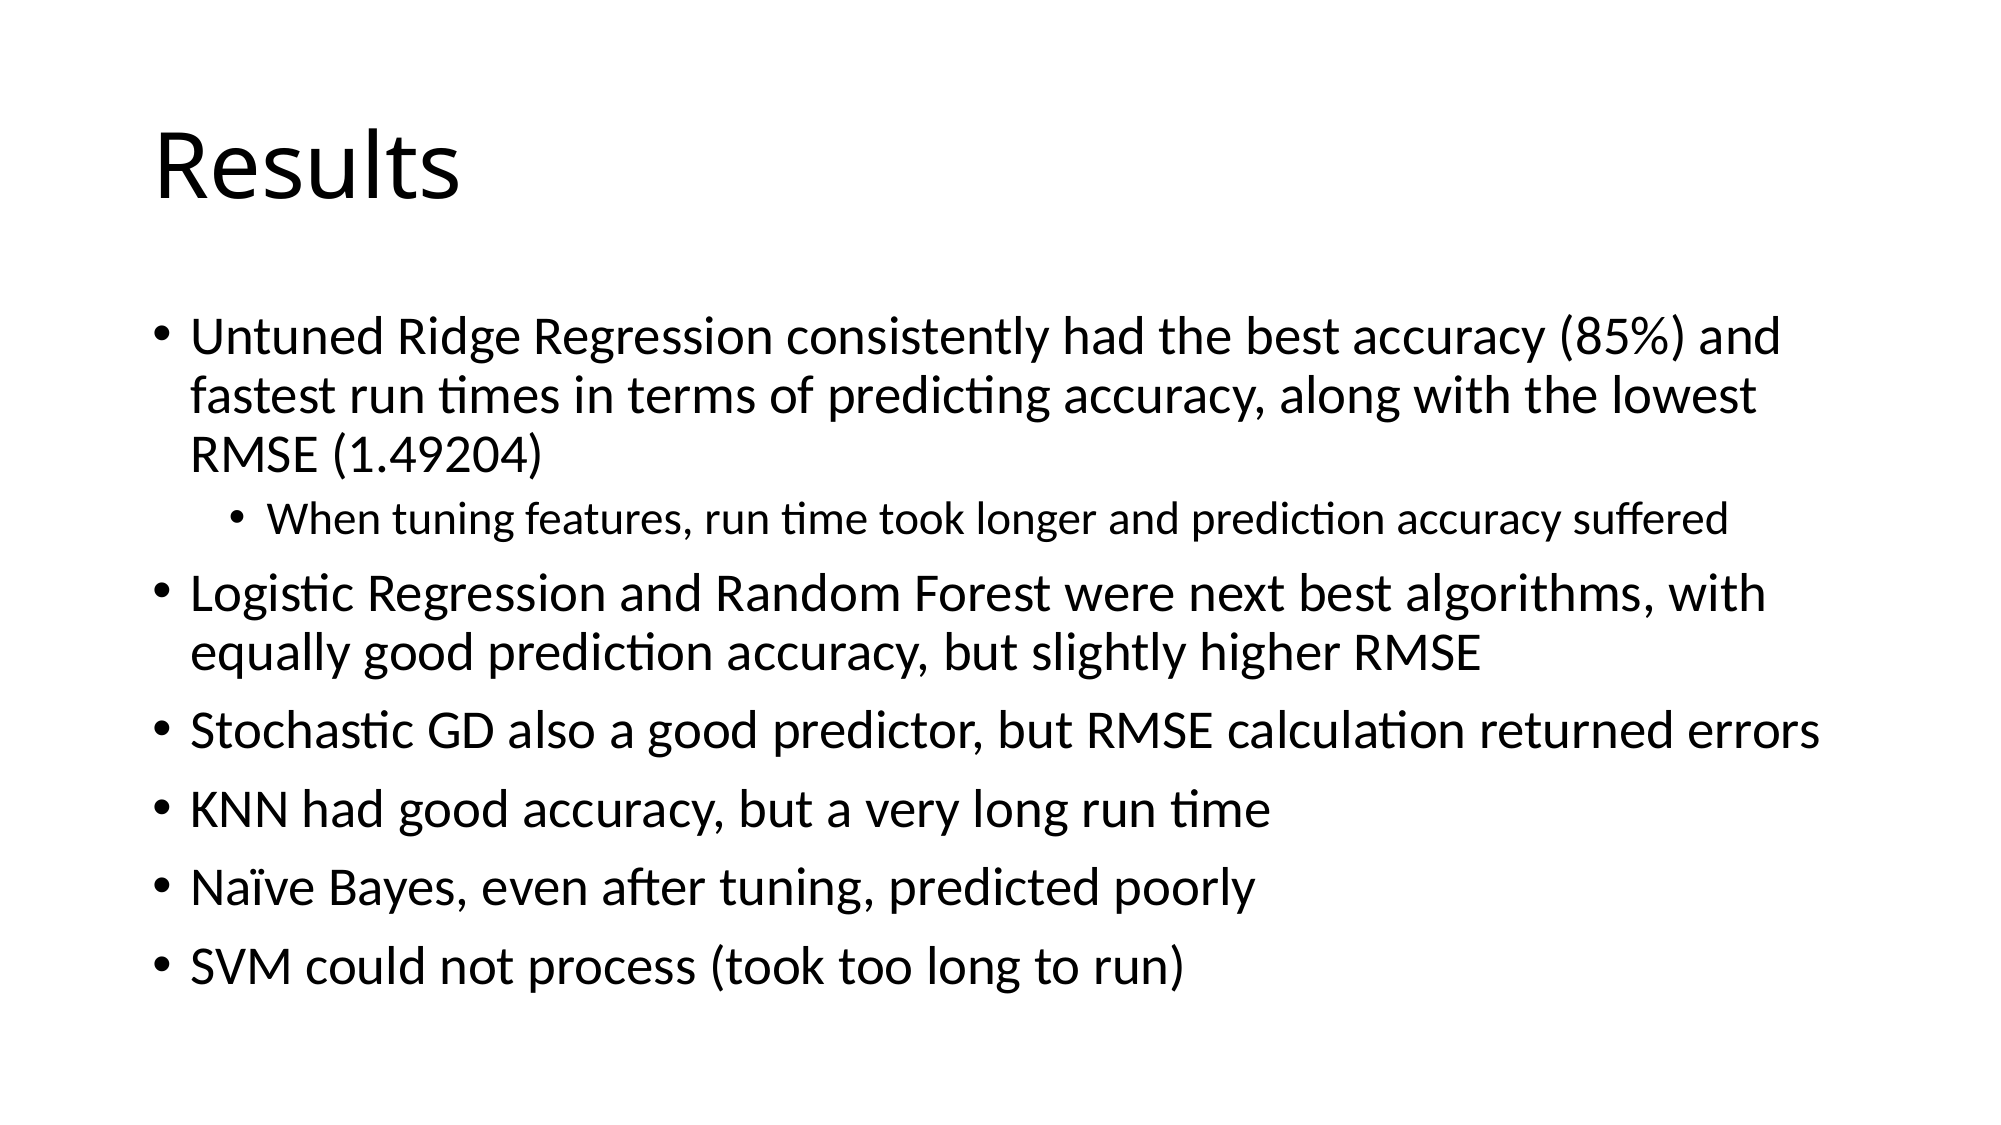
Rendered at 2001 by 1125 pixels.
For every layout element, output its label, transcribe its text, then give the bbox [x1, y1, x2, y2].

list Untuned Ridge Regression consistently had the best accuracy (85%) and fastest run times in terms of predicting accuracy, along with the lowest RMSE (1.49204) When tuning features, run time took longer and prediction accuracy suffered Logistic Regression and Random Forest were next best algorithms, with equally good prediction accuracy, but slightly higher RMSE Stochastic GD also a good predictor, but RMSE calculation returned errors KNN had good accuracy, but a very long run time Naïve Bayes, even after tuning, predicted poorly SVM could not process (took too long to run) [137, 299, 1863, 1014]
title Results [137, 59, 1863, 278]
